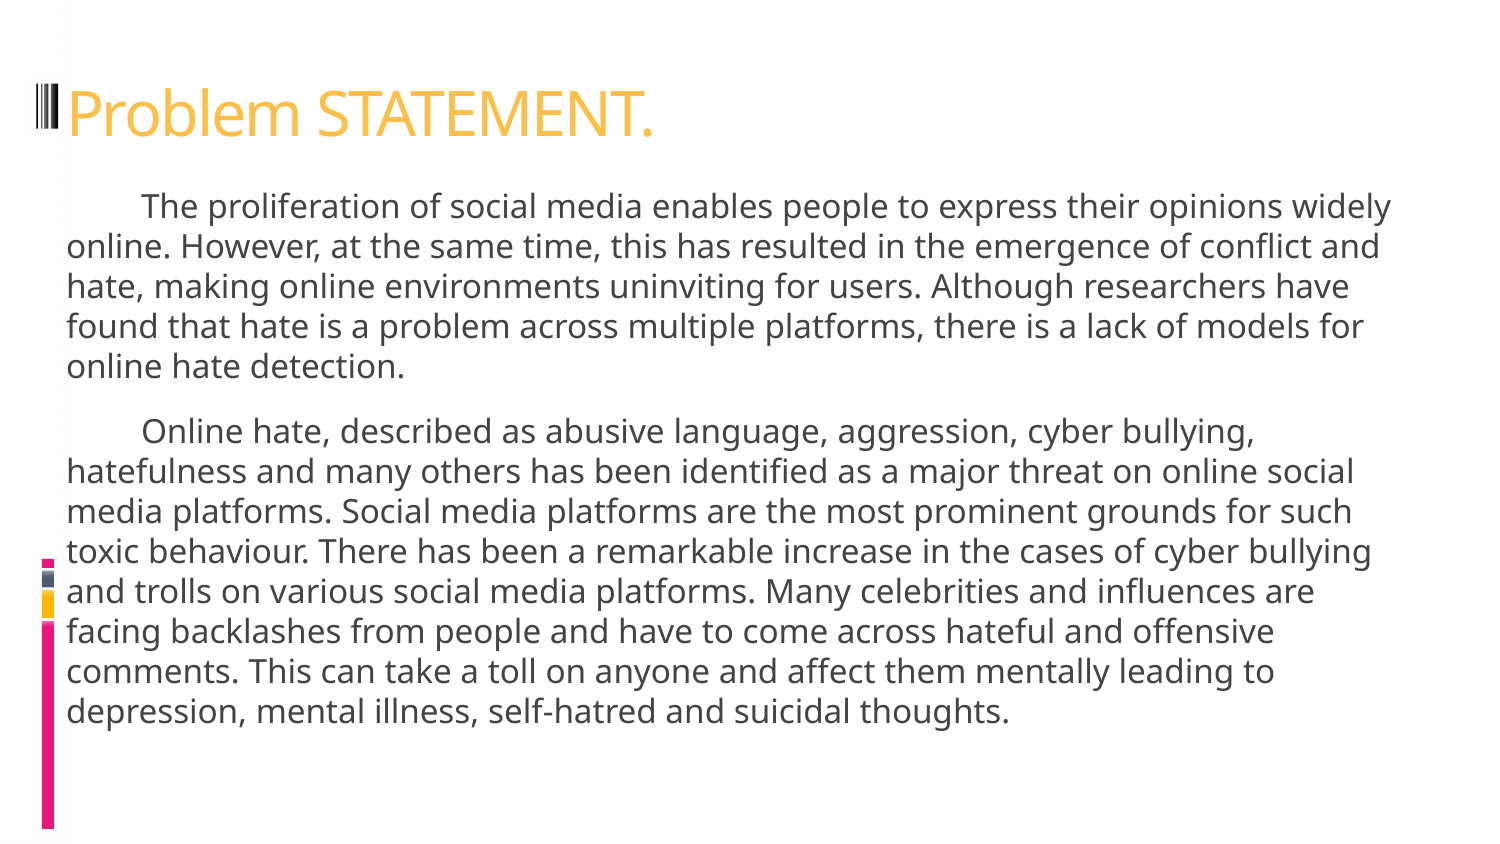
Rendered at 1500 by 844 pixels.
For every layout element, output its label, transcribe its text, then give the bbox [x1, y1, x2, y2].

list The proliferation of social media enables people to express their opinions widely online. However, at the same time, this has resulted in the emergence of conflict and hate, making online environments uninviting for users. Although researchers have found that hate is a problem across multiple platforms, there is a lack of models for online hate detection. Online hate, described as abusive language, aggression, cyber bullying, hatefulness and many others has been identified as a major threat on online social media platforms. Social media platforms are the most prominent grounds for such toxic behaviour. There has been a remarkable increase in the cases of cyber bullying and trolls on various social media platforms. Many celebrities and influences are facing backlashes from people and have to come across hateful and offensive comments. This can take a toll on anyone and affect them mentally leading to depression, mental illness, self-hatred and suicidal thoughts. [51, 170, 1416, 745]
title Problem STATEMENT. [51, 58, 1449, 157]
